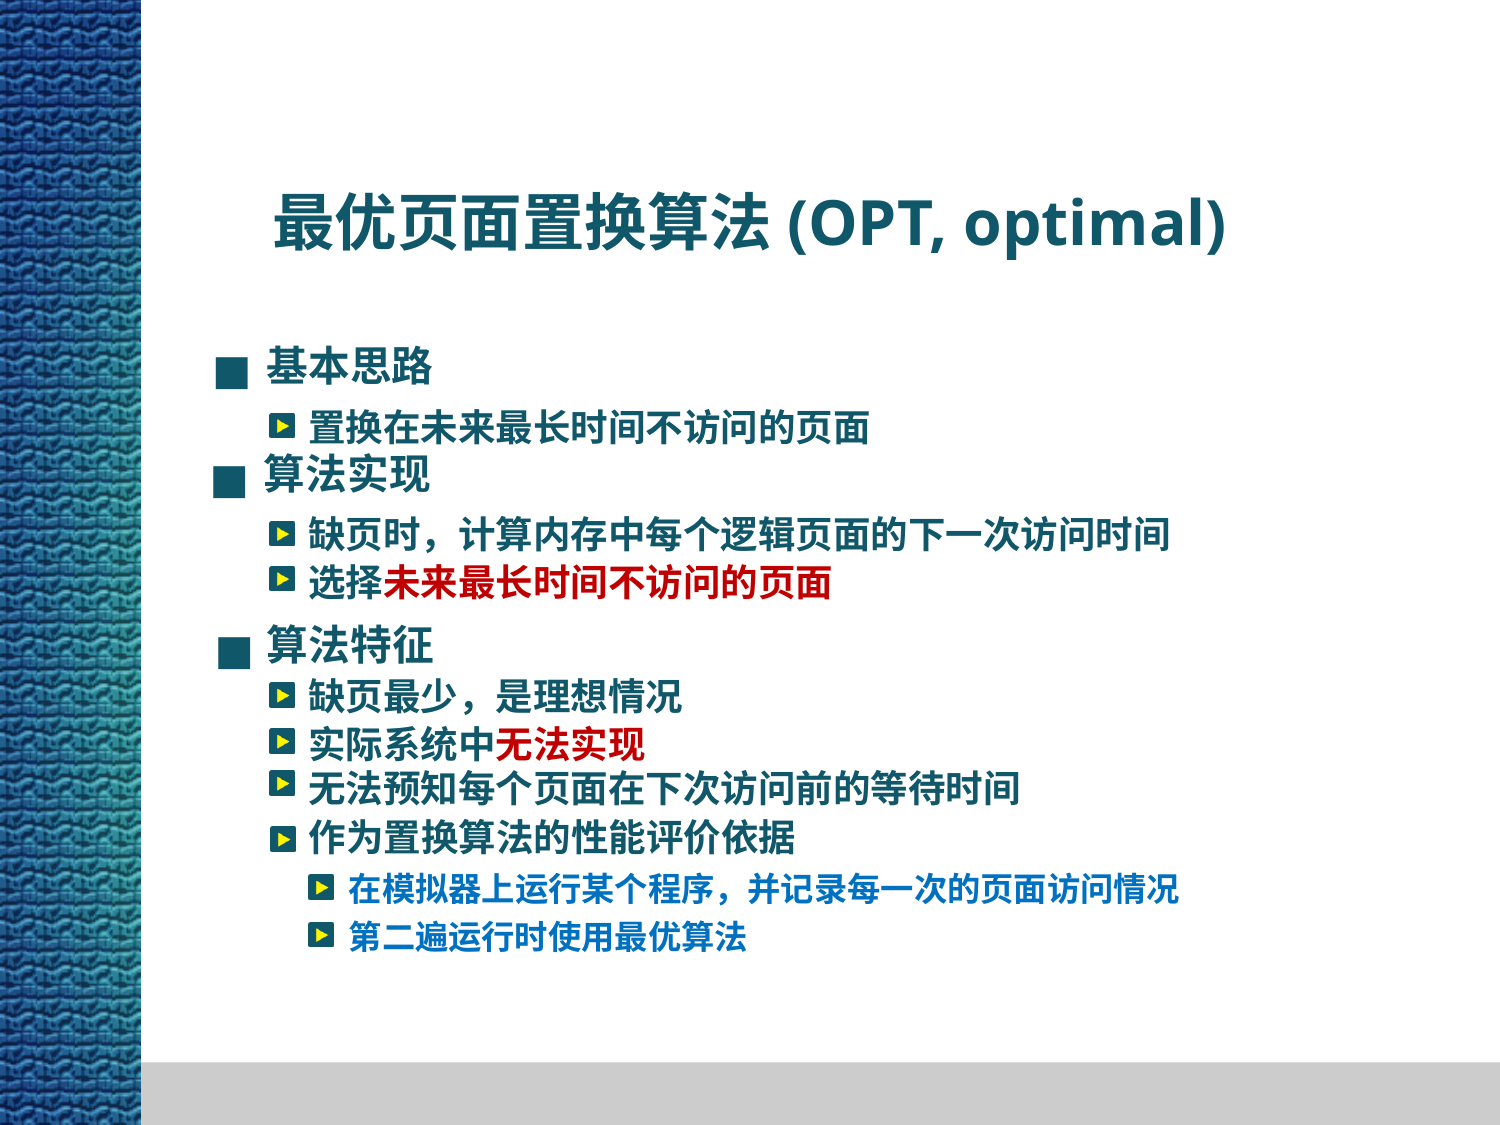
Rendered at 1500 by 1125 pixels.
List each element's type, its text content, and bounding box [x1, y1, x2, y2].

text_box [194, 444, 479, 511]
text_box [270, 809, 864, 869]
picture [0, 266, 141, 1125]
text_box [269, 665, 1056, 819]
text_box 最优页面置换算法(OPT, optimal) [0, 175, 1500, 266]
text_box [199, 615, 493, 682]
picture [0, 0, 141, 175]
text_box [197, 335, 481, 402]
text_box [269, 503, 1196, 613]
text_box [308, 860, 1389, 965]
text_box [269, 396, 1009, 458]
